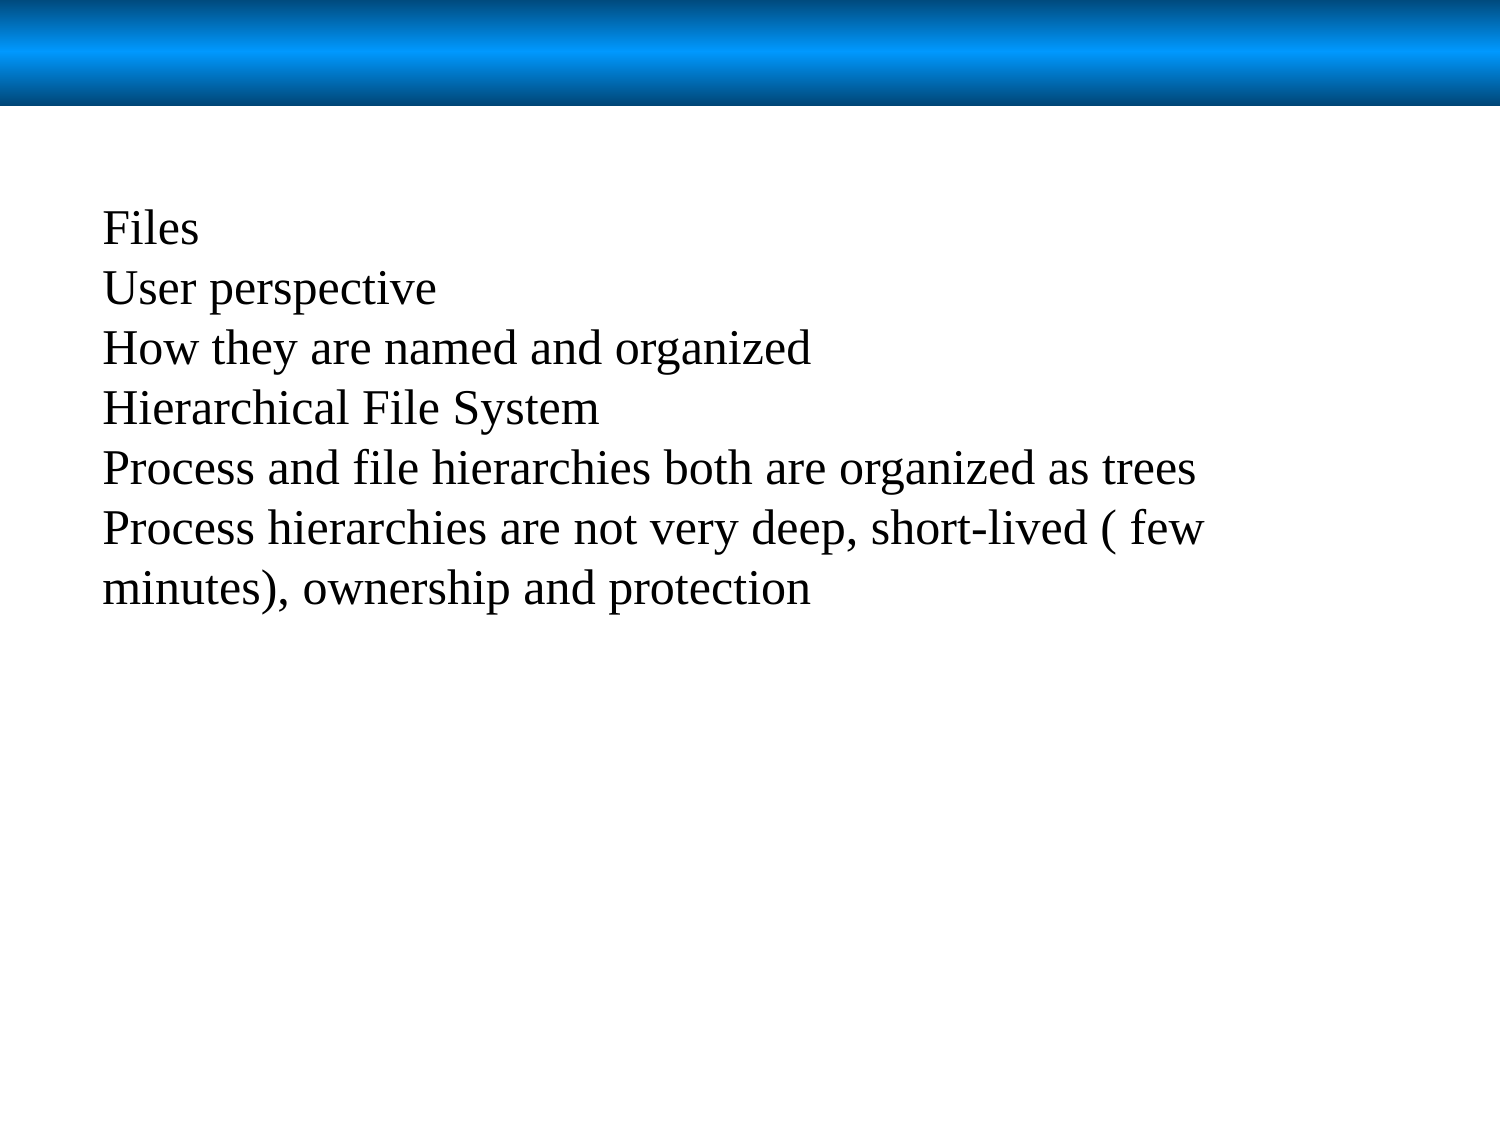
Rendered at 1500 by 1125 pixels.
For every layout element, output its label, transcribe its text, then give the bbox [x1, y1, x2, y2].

text_box Files User perspective How they are named and organized Hierarchical File System Process and file hierarchies both are organized as trees Process hierarchies are not very deep, short-lived ( few minutes), ownership and protection [87, 187, 1250, 743]
